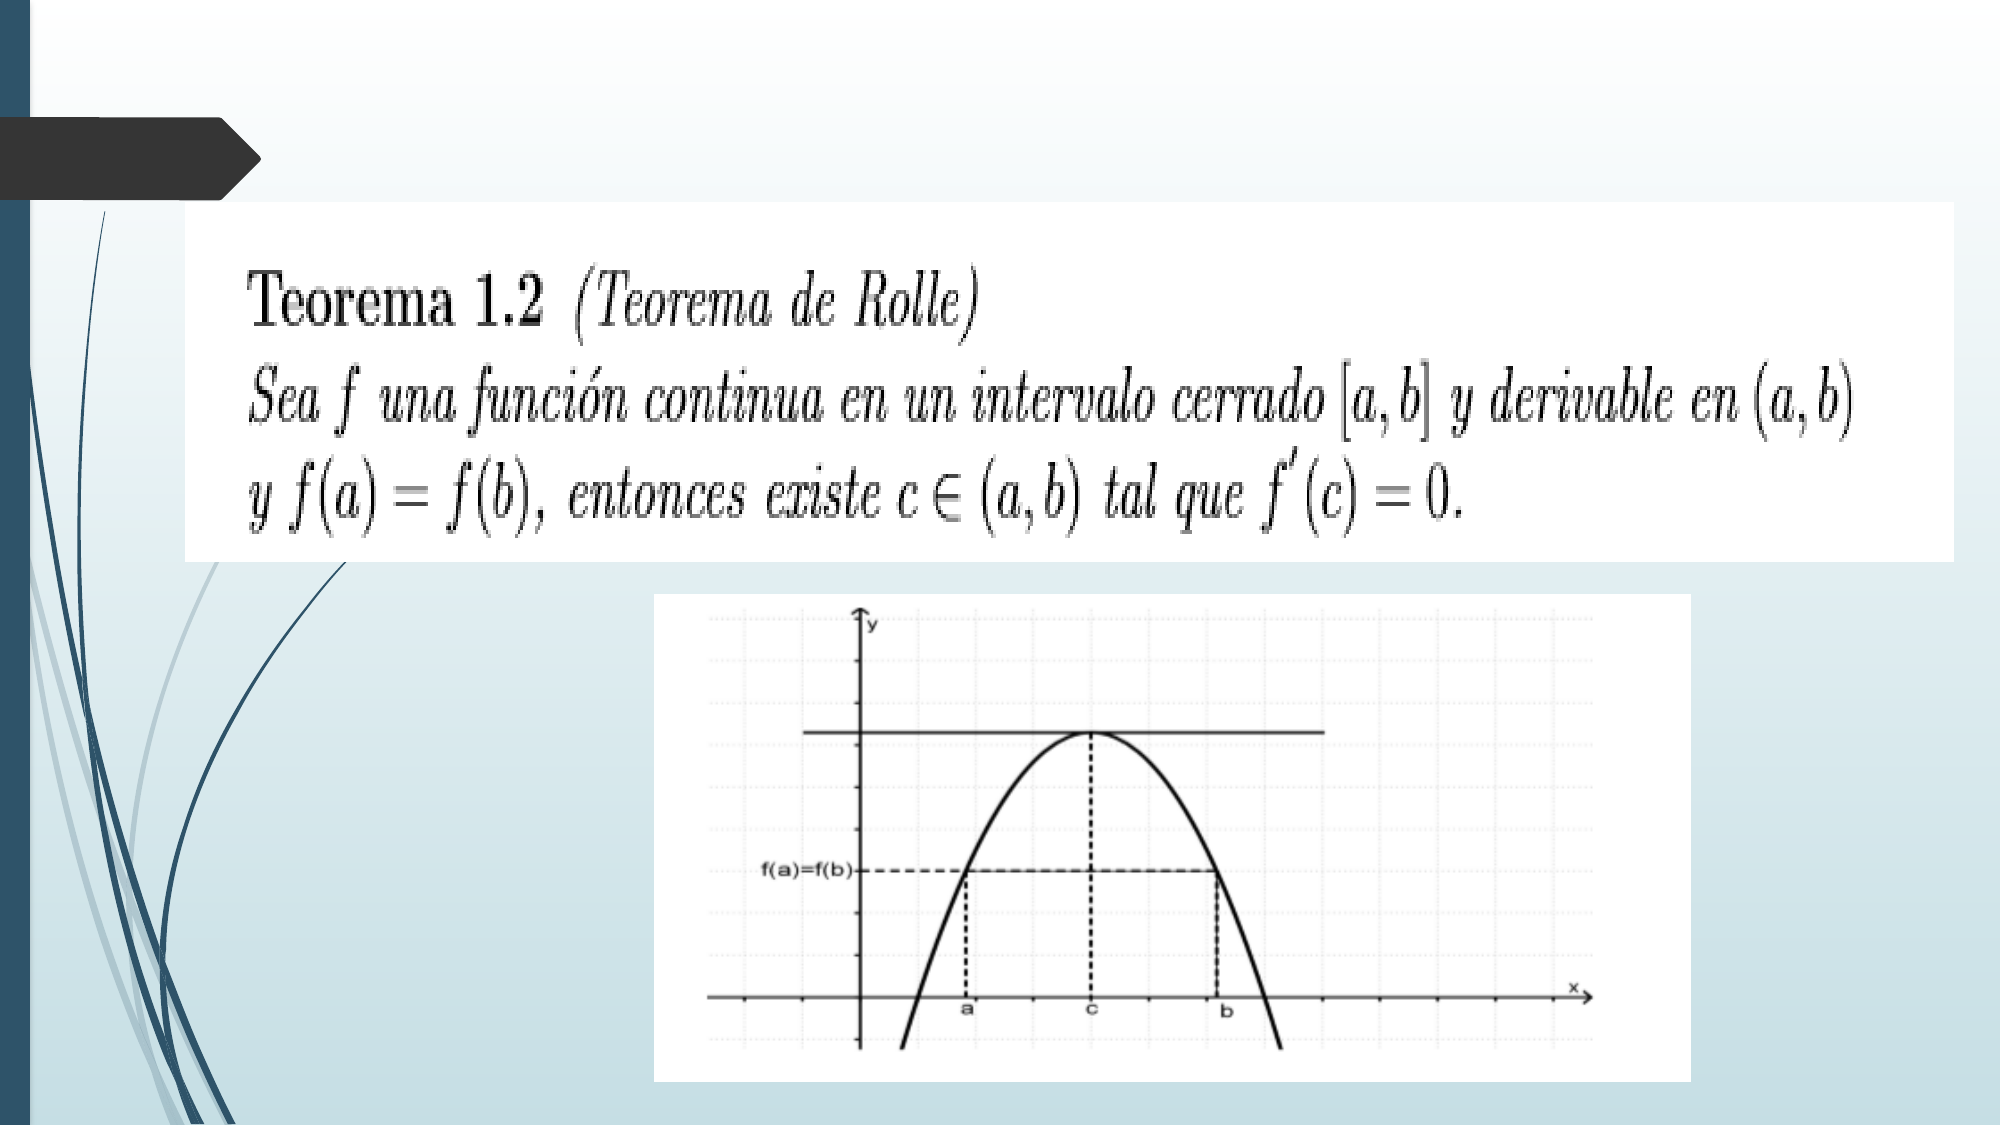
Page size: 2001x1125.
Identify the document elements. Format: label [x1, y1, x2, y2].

picture [654, 594, 1692, 1082]
picture [185, 202, 1954, 562]
